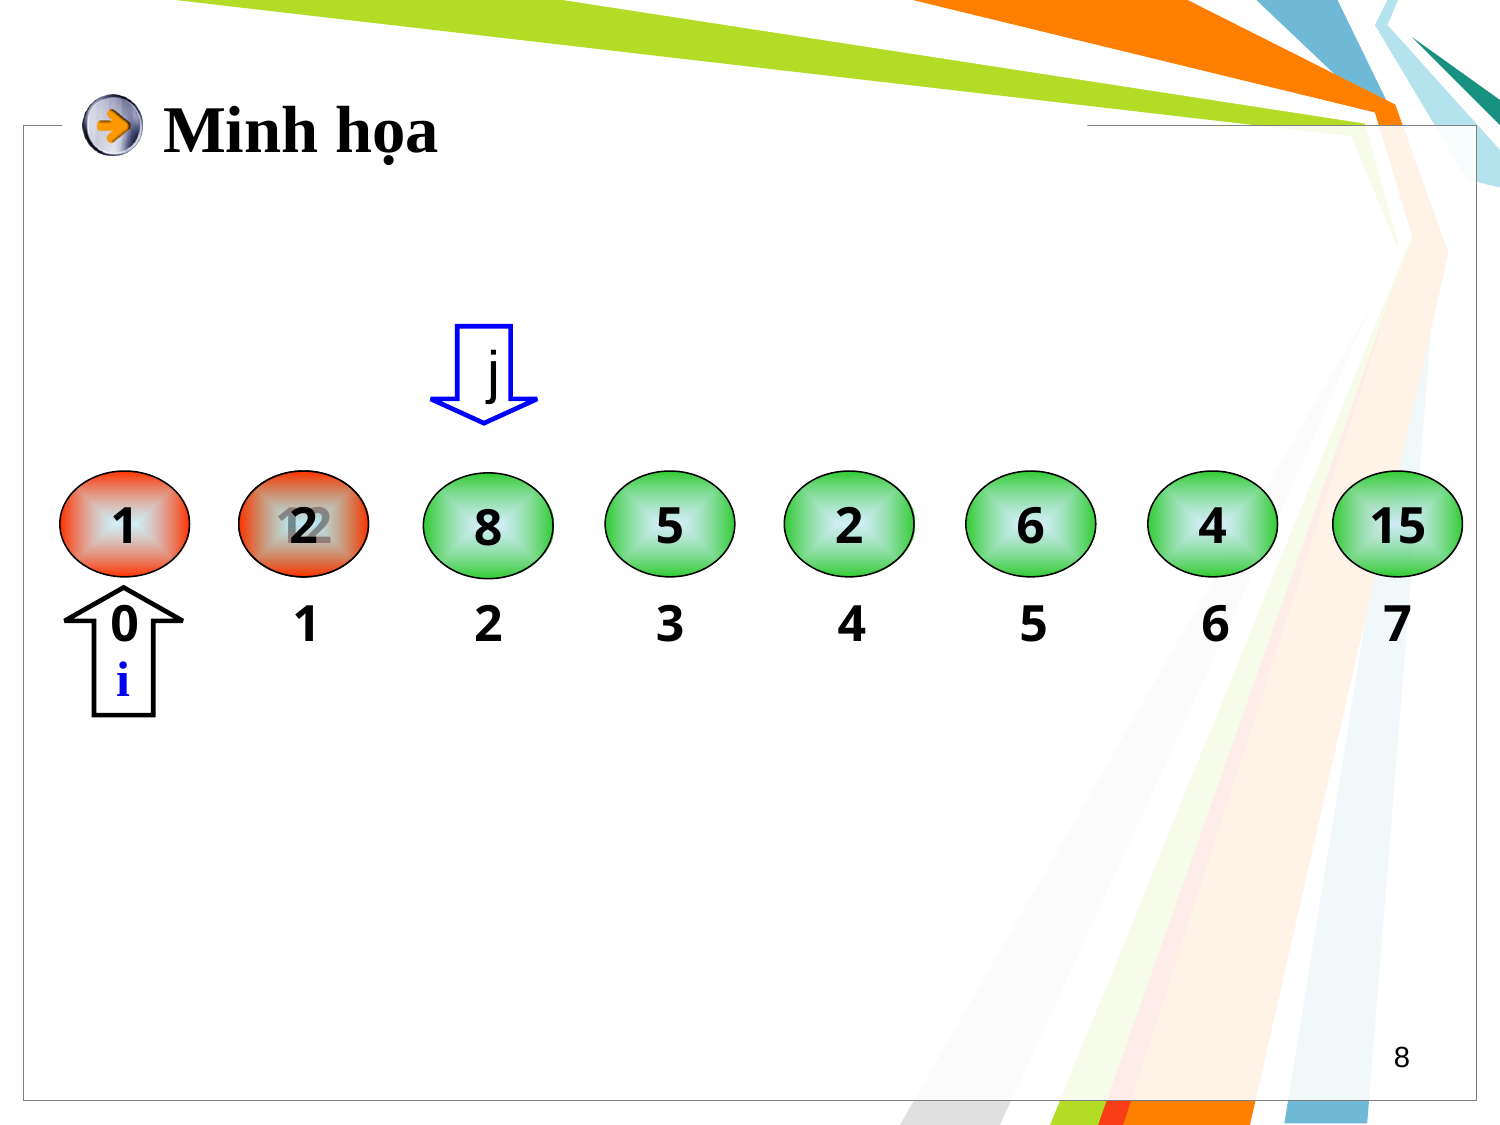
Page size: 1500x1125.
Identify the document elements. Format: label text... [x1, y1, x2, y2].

text_box 2 [238, 471, 369, 568]
slide_number 8 [1074, 1030, 1425, 1081]
text_box 6 [965, 471, 1096, 568]
text_box 4 [1147, 471, 1278, 568]
text_box 2 [784, 471, 914, 568]
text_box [59, 568, 1463, 669]
picture [82, 94, 143, 156]
text_box 8 [423, 472, 554, 568]
text_box 15 [1332, 471, 1463, 568]
title Minh họa [148, 32, 1182, 220]
text_box j [430, 326, 538, 424]
text_box 5 [605, 471, 735, 568]
text_box 1 [59, 471, 190, 568]
text_box i [94, 669, 154, 716]
